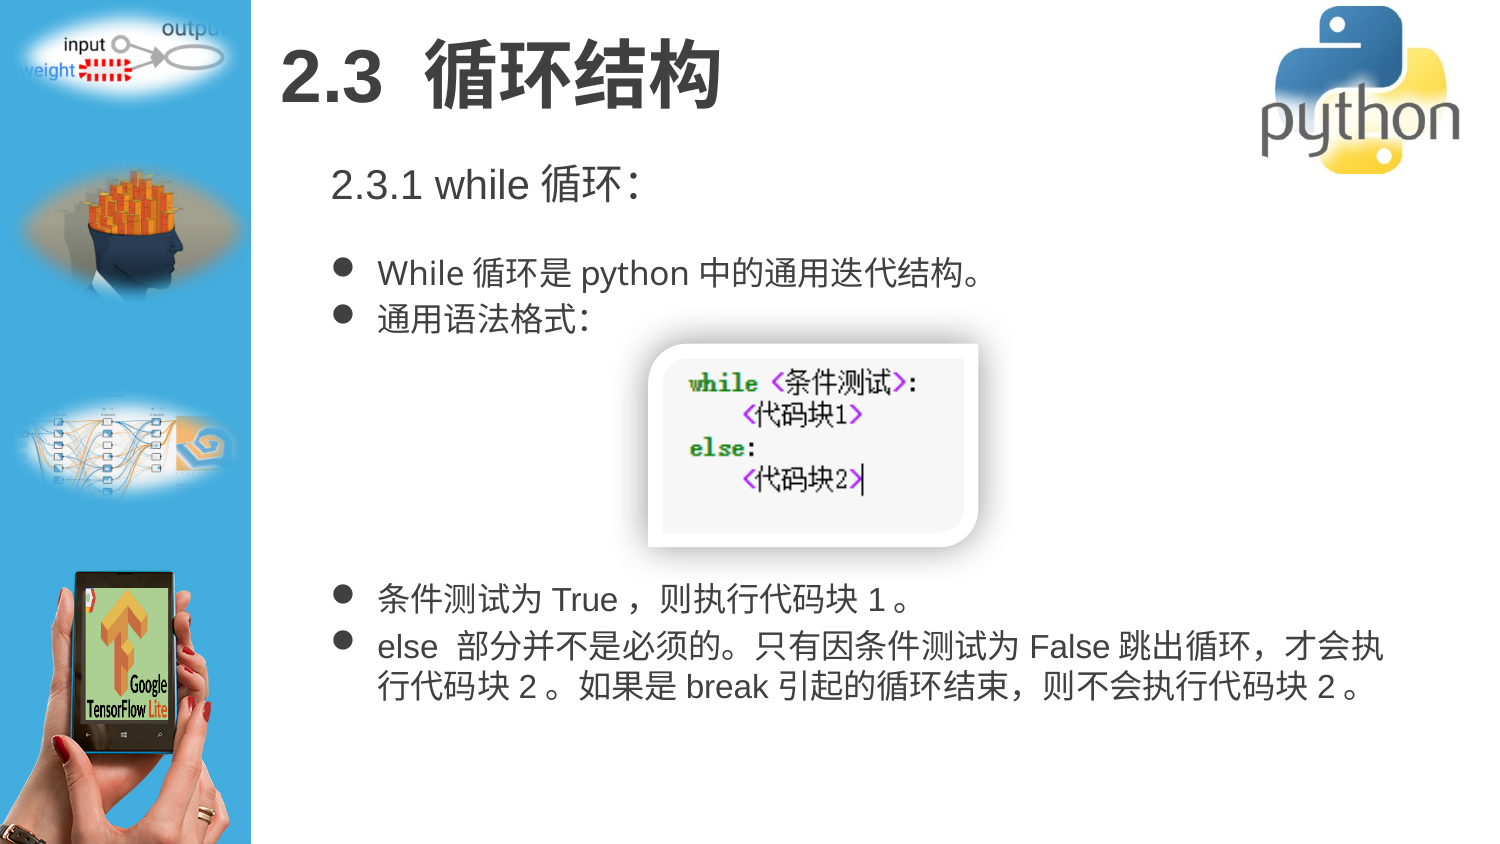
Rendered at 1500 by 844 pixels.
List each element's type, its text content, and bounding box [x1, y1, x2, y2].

title 2.3 循环结构 [265, 0, 1500, 146]
list While循环是python中的通用迭代结构。 通用语法格式： 条件测试为True，则执行代码块1。 else 部分并不是必须的。只有因条件测试为False跳出循环，才会执行代码块2。如果是break引起的循环结束，则不会执行代码块2。 [265, 244, 1400, 737]
picture [0, 0, 1500, 844]
list 2.3.1 while循环： [315, 145, 1450, 221]
